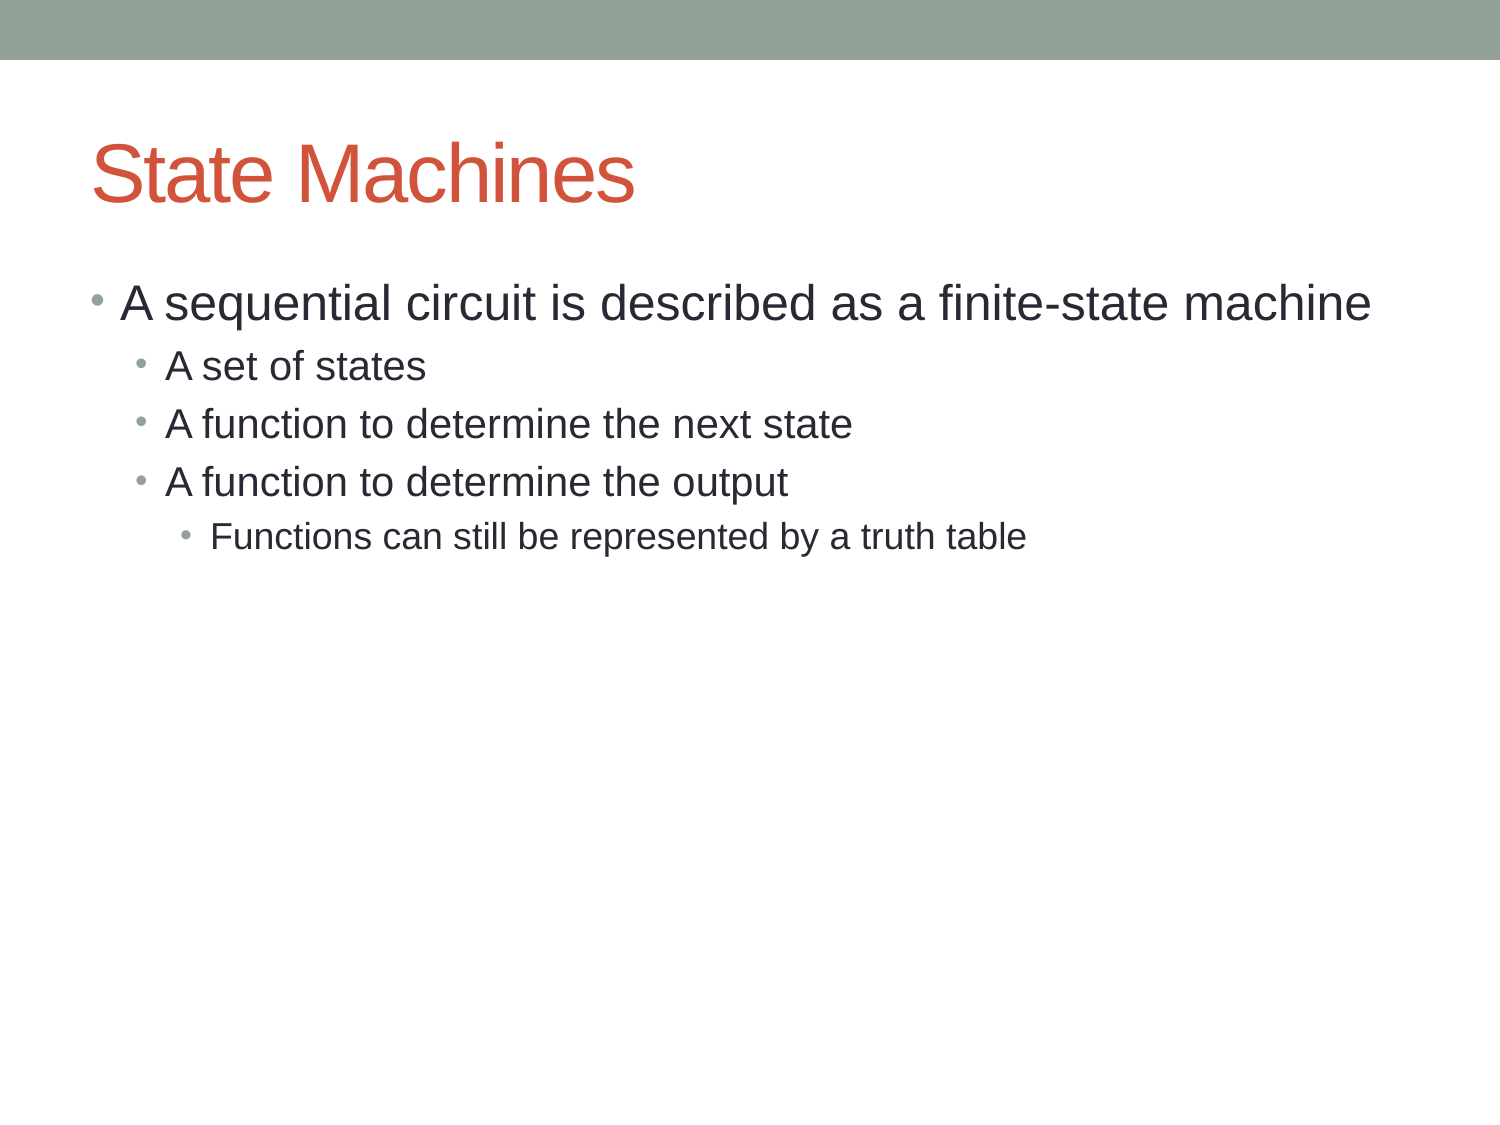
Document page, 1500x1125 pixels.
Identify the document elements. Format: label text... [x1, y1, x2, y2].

title State Machines [75, 87, 1425, 250]
list A sequential circuit is described as a finite-state machine A set of states A function to determine the next state A function to determine the output Functions can still be represented by a truth table [75, 262, 1425, 1063]
